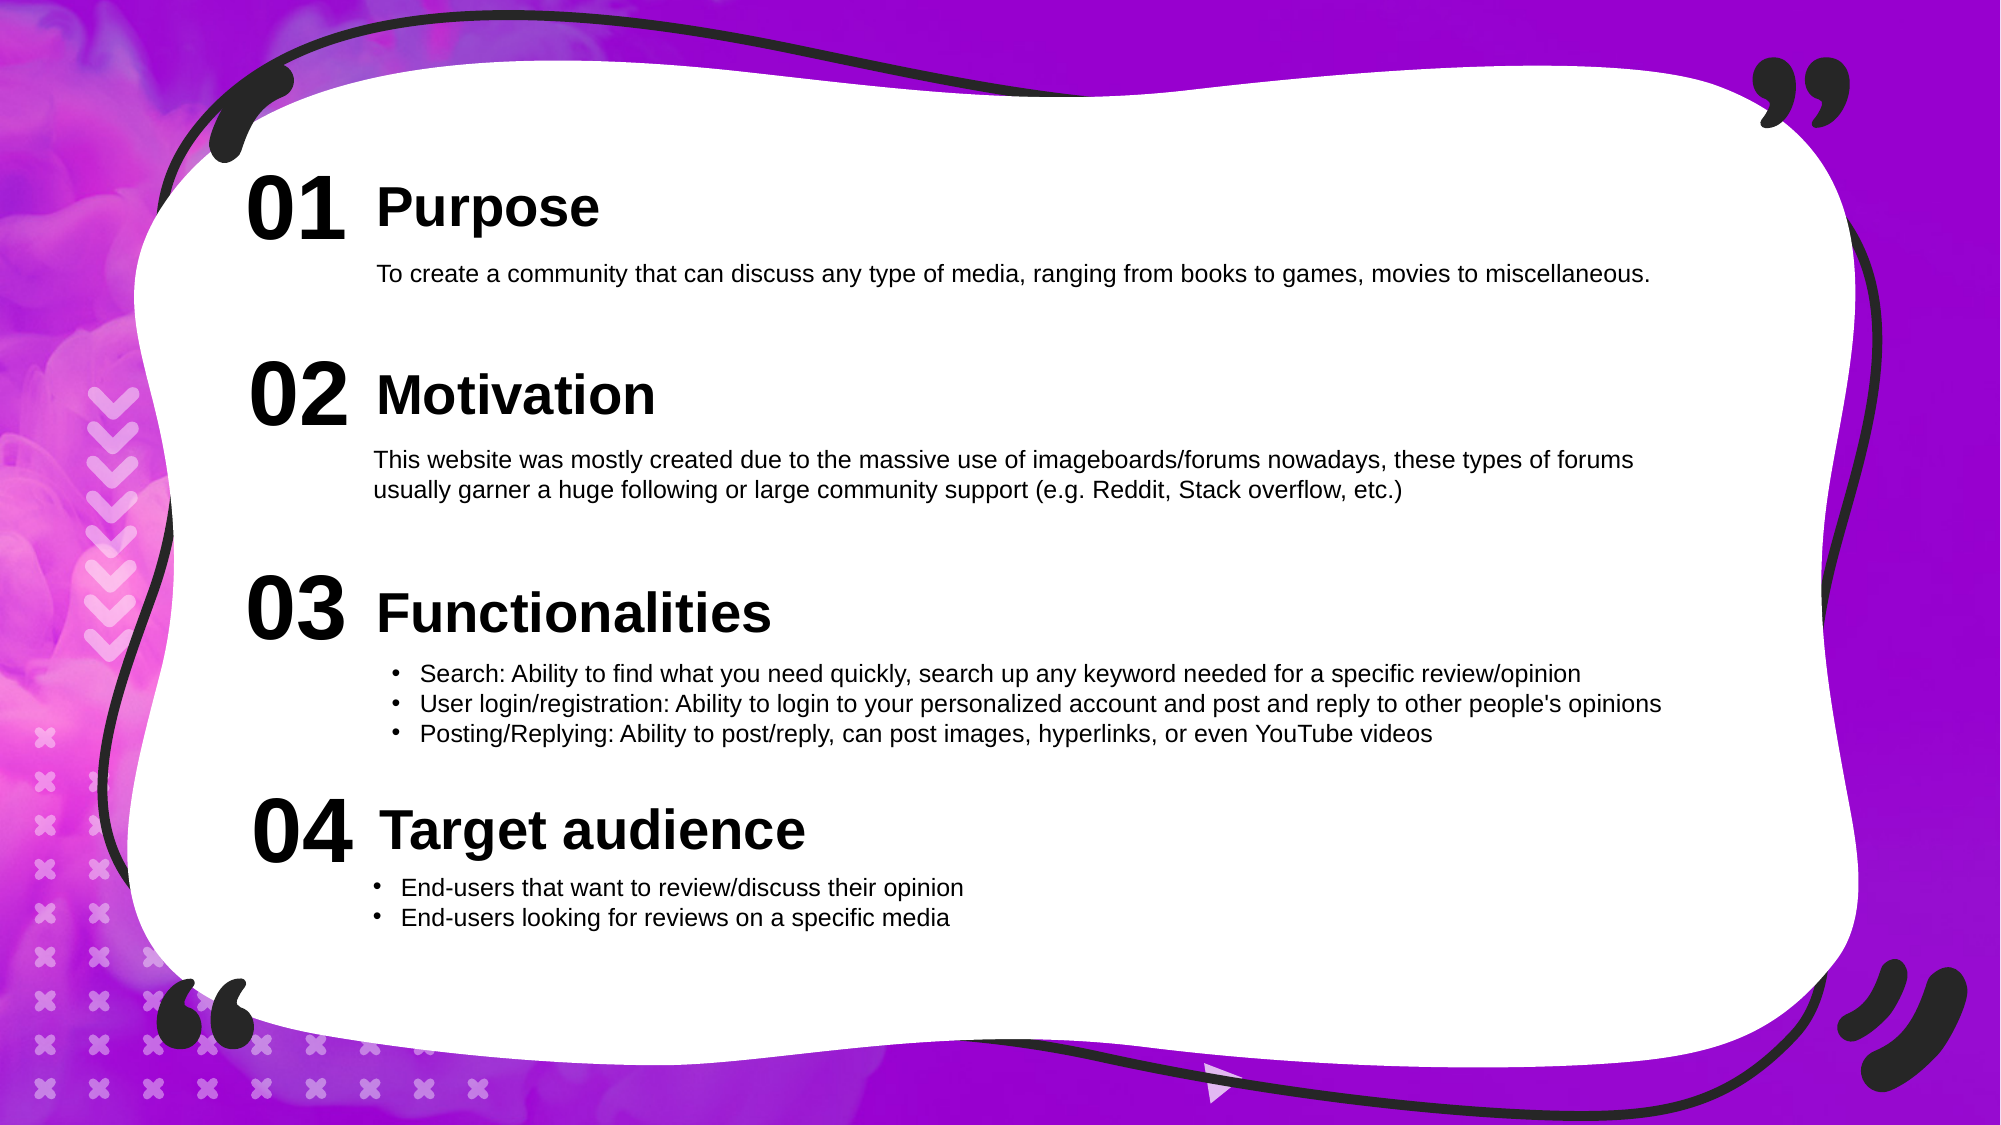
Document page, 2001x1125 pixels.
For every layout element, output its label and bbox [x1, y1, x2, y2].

text_box [166, 140, 1720, 296]
text_box [1751, 55, 1850, 130]
text_box [179, 763, 1642, 940]
text_box [1831, 959, 1974, 1089]
text_box [170, 540, 1697, 756]
text_box [156, 977, 256, 1051]
text_box [174, 326, 1673, 512]
text_box [123, 55, 1860, 1069]
picture [0, 0, 2001, 1125]
